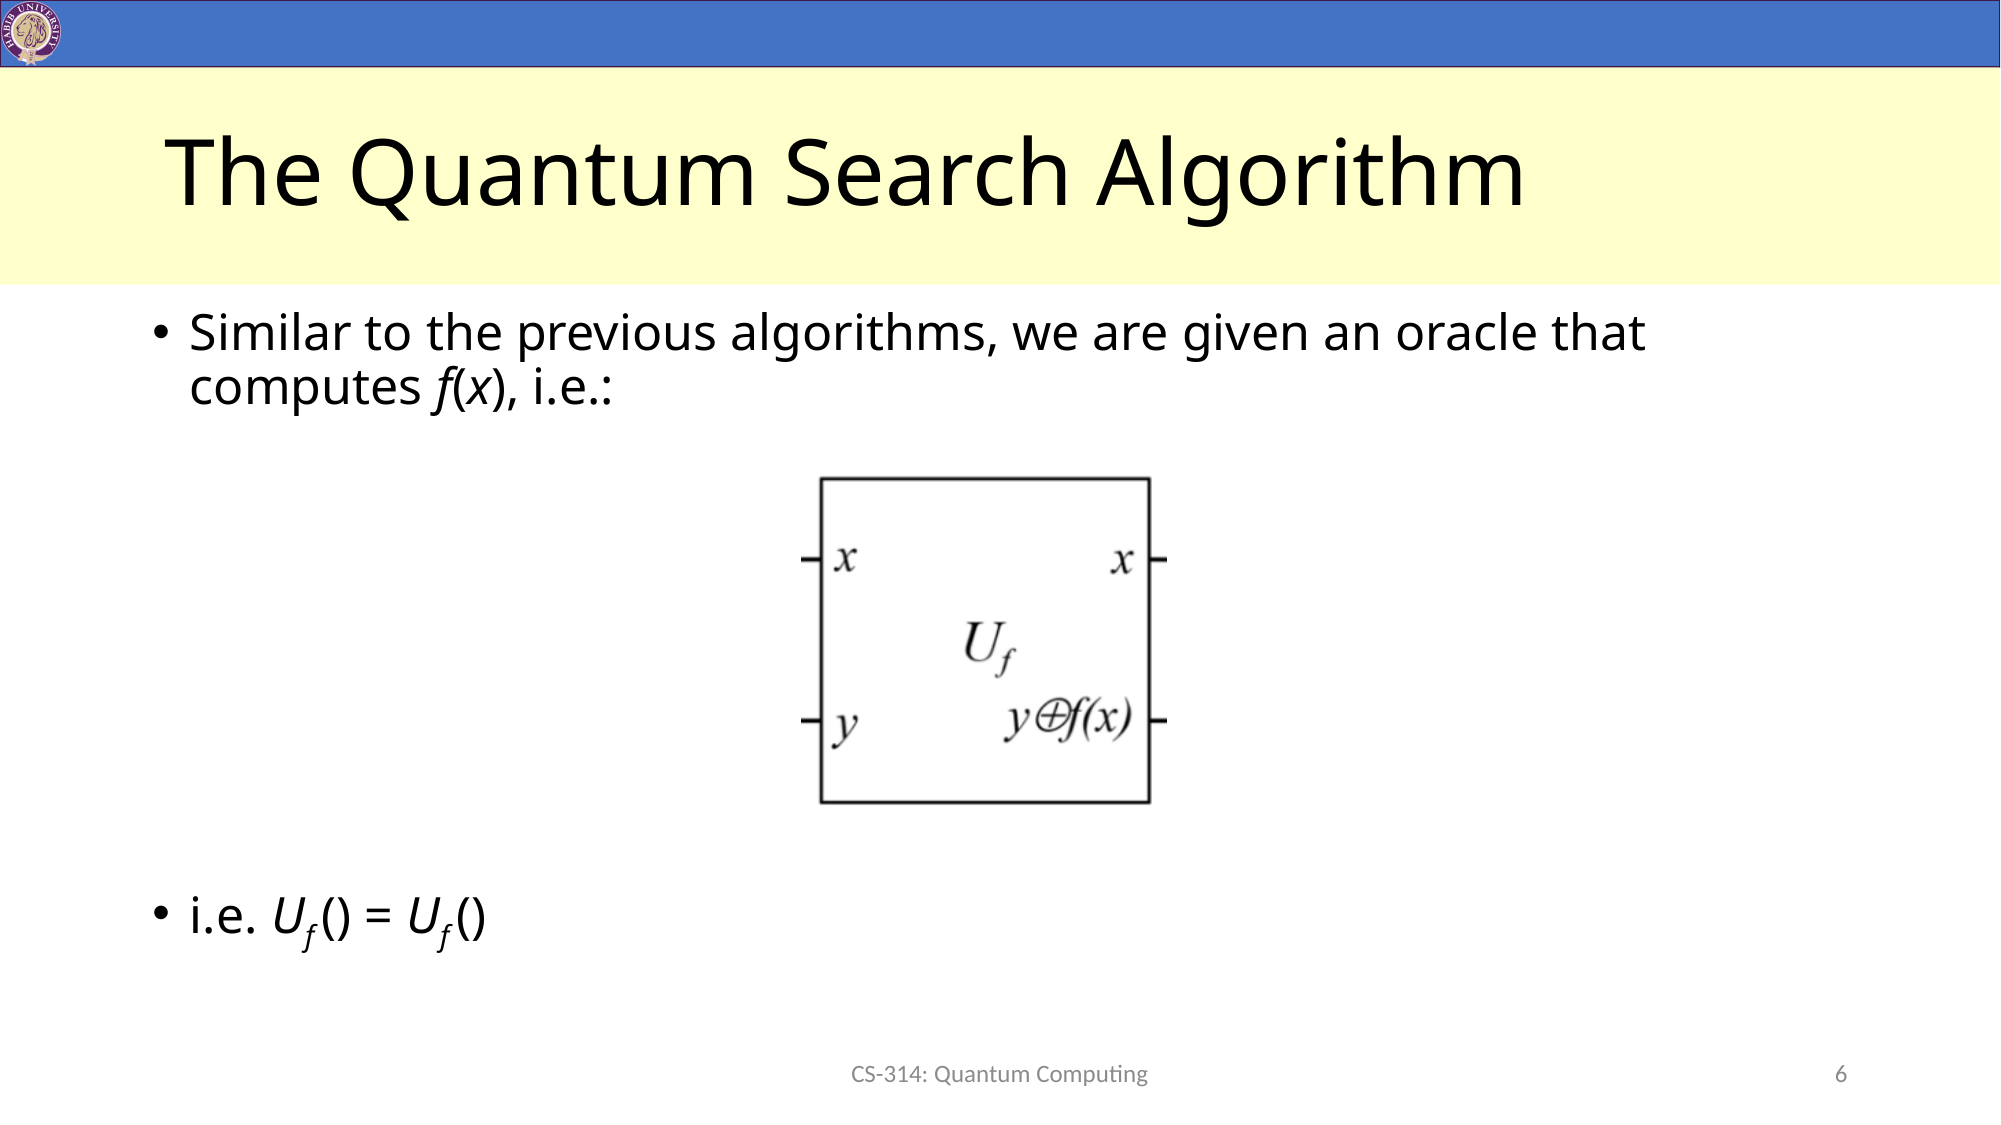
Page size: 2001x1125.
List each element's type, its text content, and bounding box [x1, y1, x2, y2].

picture [1, 0, 62, 67]
title The Quantum Search Algorithm [0, 67, 2000, 285]
picture [801, 446, 1167, 816]
footer CS-314: Quantum Computing [662, 1042, 1338, 1103]
slide_number 6 [1412, 1042, 1863, 1103]
